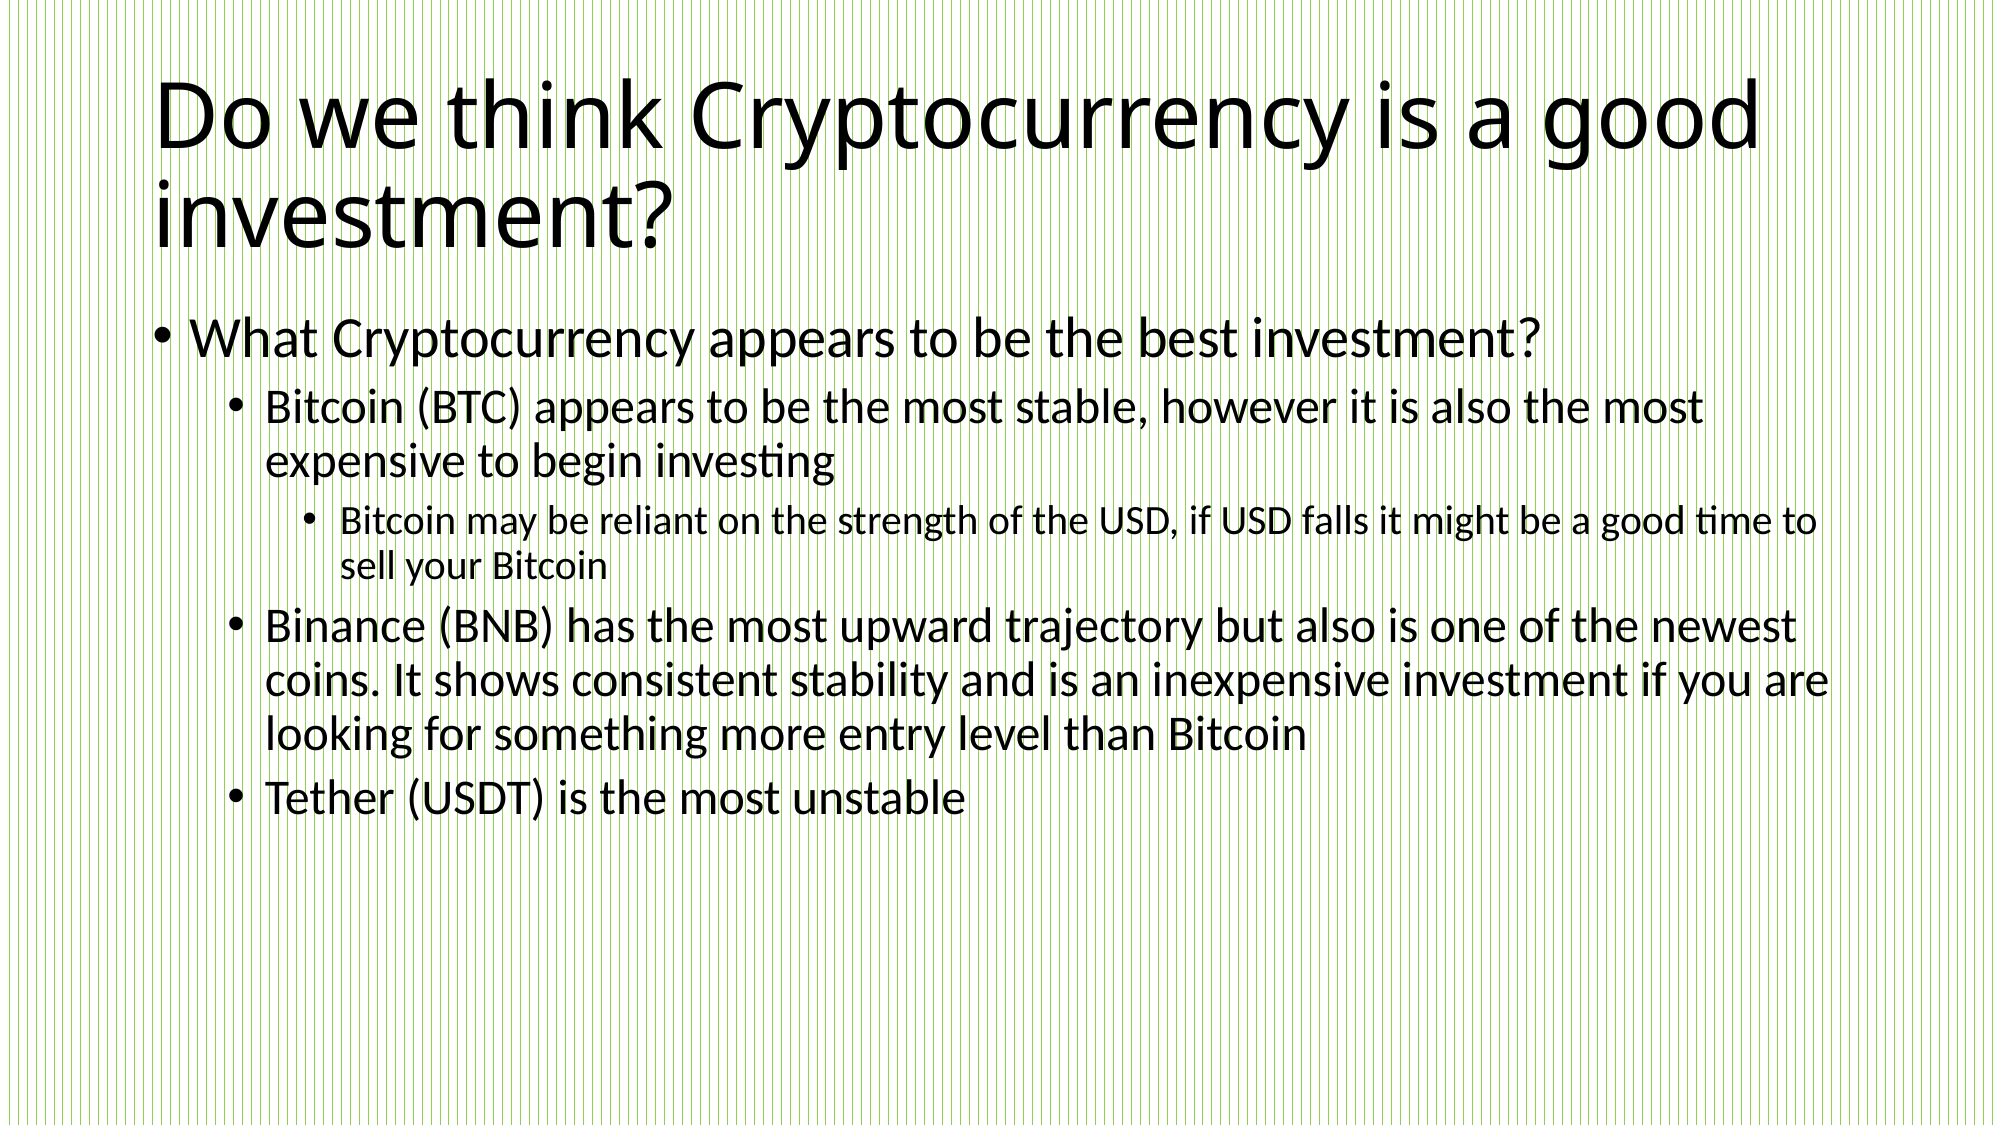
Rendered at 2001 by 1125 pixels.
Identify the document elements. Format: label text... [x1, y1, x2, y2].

title Do we think Cryptocurrency is a good investment? [137, 59, 1863, 278]
list What Cryptocurrency appears to be the best investment? Bitcoin (BTC) appears to be the most stable, however it is also the most expensive to begin investing Bitcoin may be reliant on the strength of the USD, if USD falls it might be a good time to sell your Bitcoin Binance (BNB) has the most upward trajectory but also is one of the newest coins. It shows consistent stability and is an inexpensive investment if you are looking for something more entry level than Bitcoin Tether (USDT) is the most unstable [137, 299, 1863, 1014]
